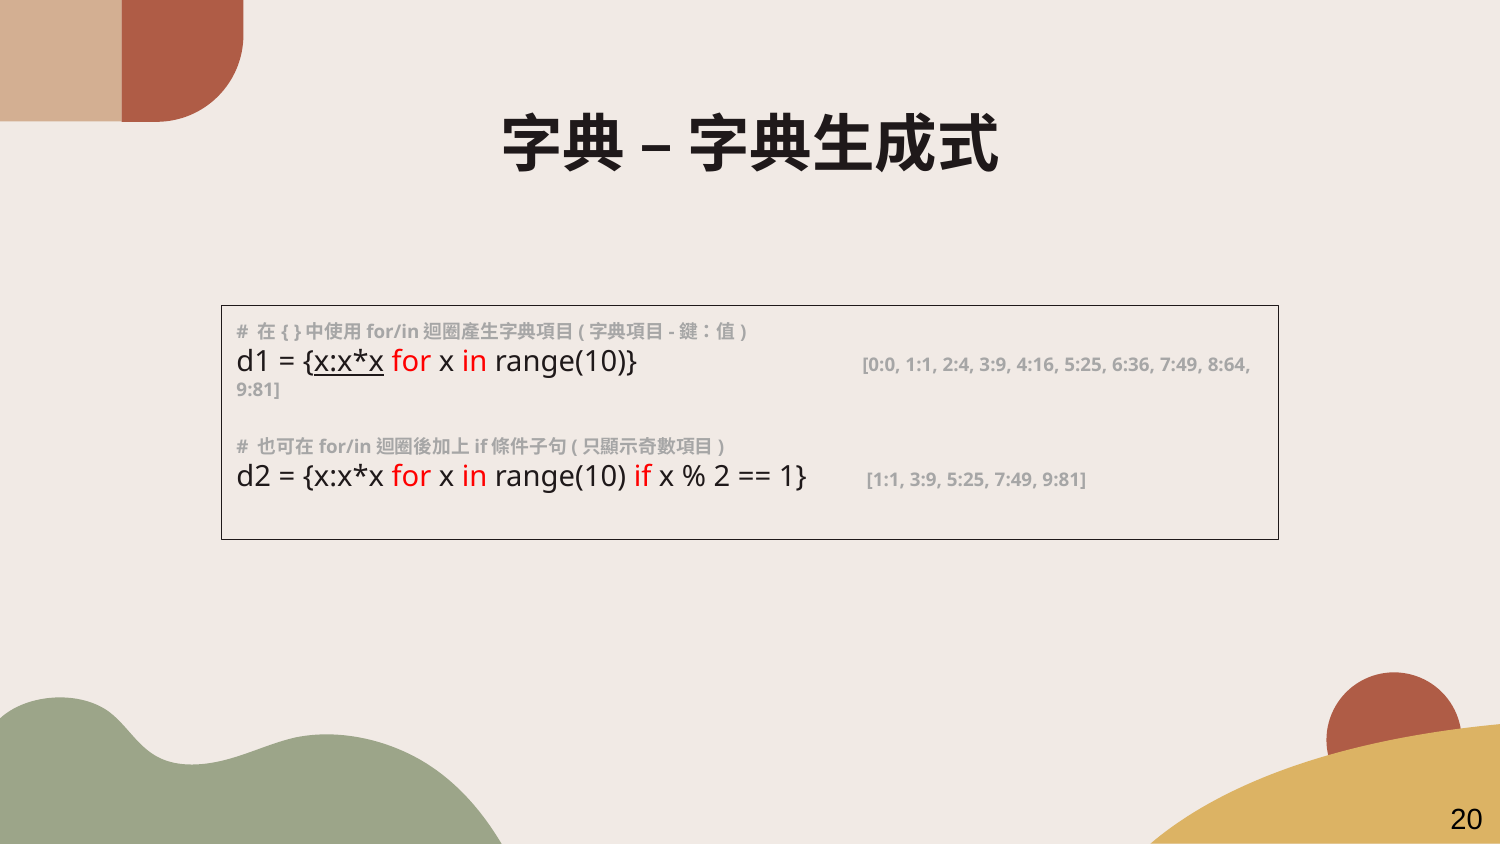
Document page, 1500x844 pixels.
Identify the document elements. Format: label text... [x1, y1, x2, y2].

title 字典 – 字典生成式 [118, 88, 1382, 167]
subtitle # 在{ }中使用for/in迴圈產生字典項目(字典項目-鍵：值) d1 = {x:x*x for x in range(10)} [0:0, 1:1, 2:4, 3:9, 4:16, 5:25, 6:36, 7:49, 8:64, 9:81] # 也可在for/in迴圈後加上if條件子句(只顯示奇數項目) d2 = {x:x*x for x in range(10) if x % 2 == 1} [1:1, 3:9, 5:25, 7:49, 9:81] [221, 304, 1279, 539]
text_box 20 [1435, 793, 1500, 843]
